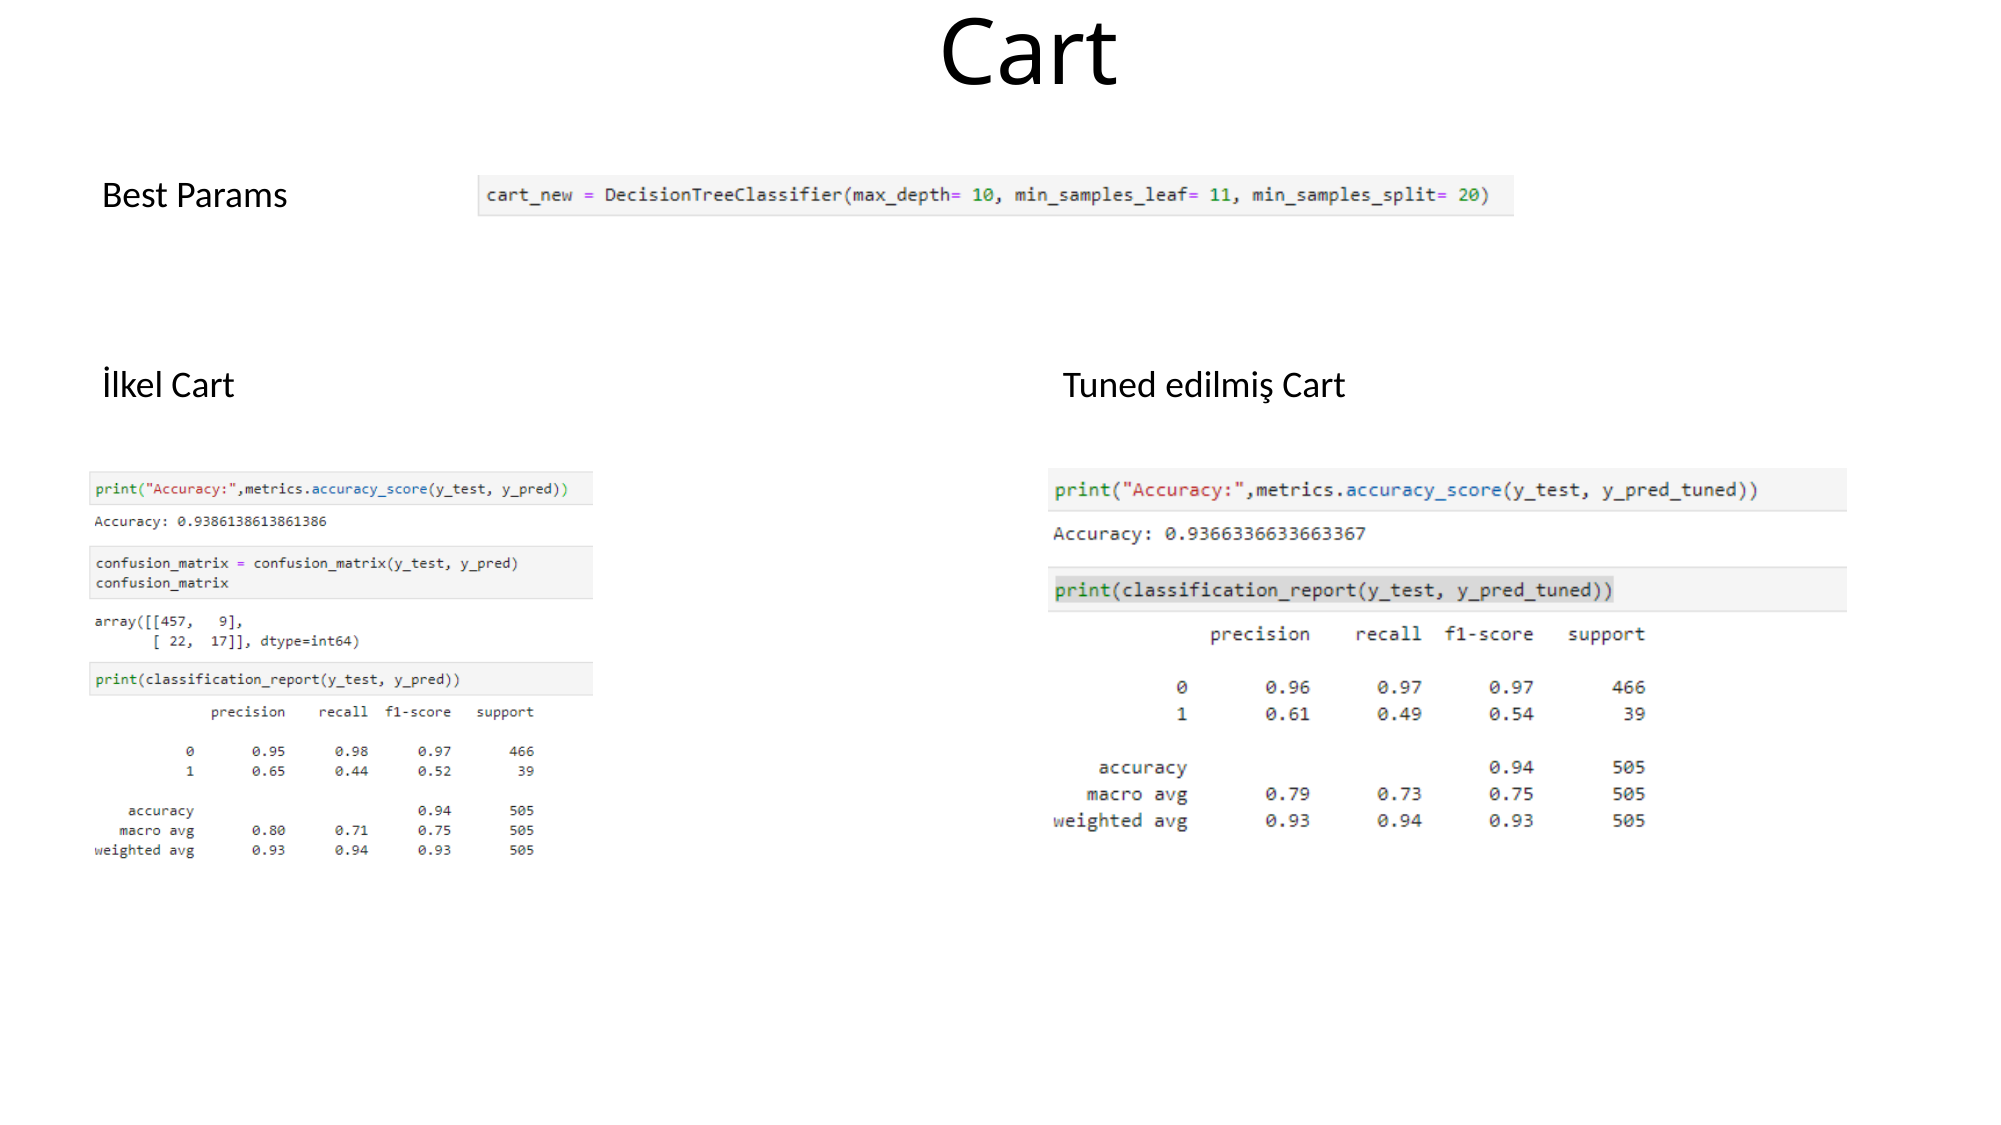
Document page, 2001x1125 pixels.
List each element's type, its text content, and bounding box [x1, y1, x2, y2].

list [87, 468, 593, 885]
text_box Best Params [87, 163, 414, 223]
picture [1048, 468, 1847, 860]
picture [472, 175, 1514, 221]
text_box İlkel Cart [87, 352, 473, 413]
title Cart [923, 0, 1174, 164]
text_box Tuned edilmiş Cart [1048, 352, 1498, 413]
